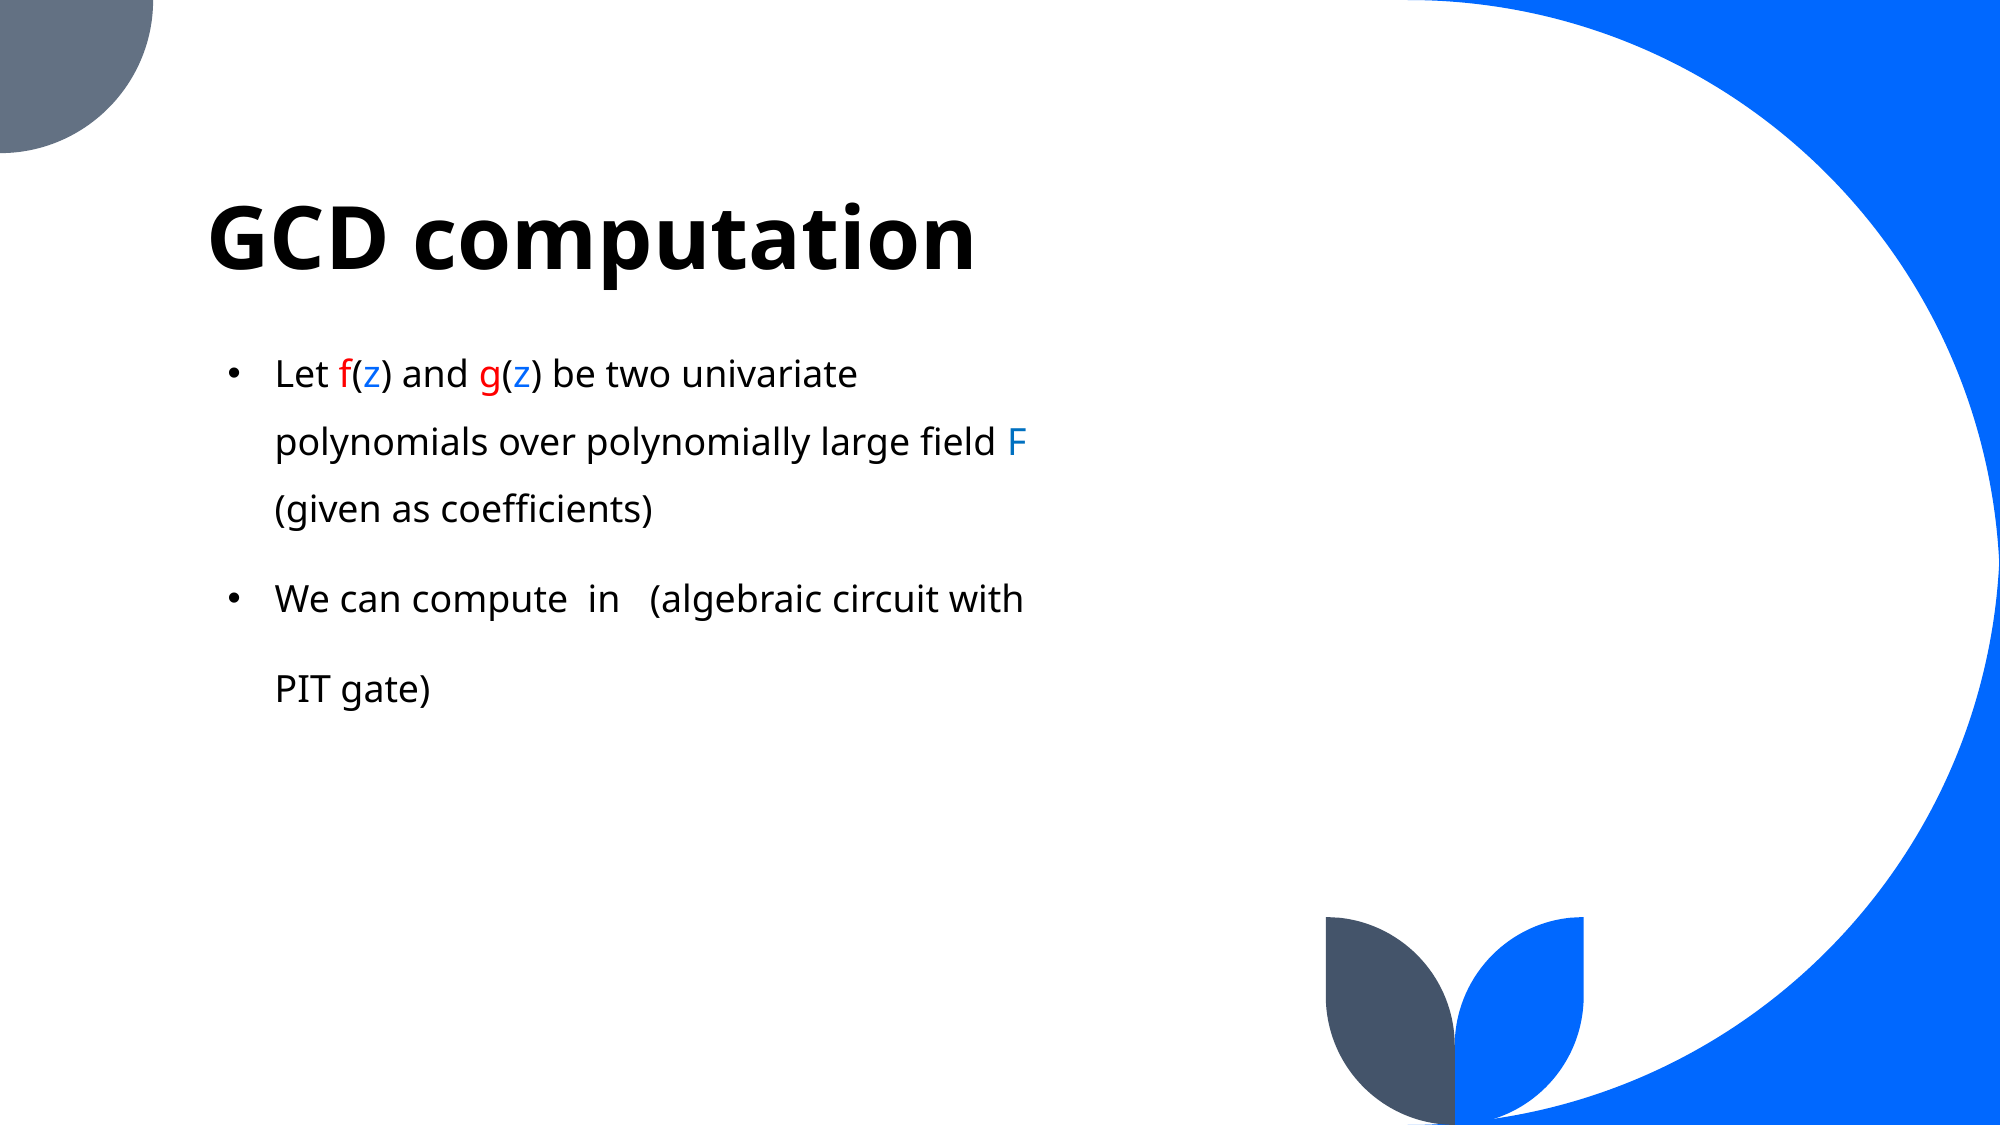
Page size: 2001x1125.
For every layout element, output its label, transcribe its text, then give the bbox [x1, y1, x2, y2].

title GCD computation [191, 22, 1767, 294]
